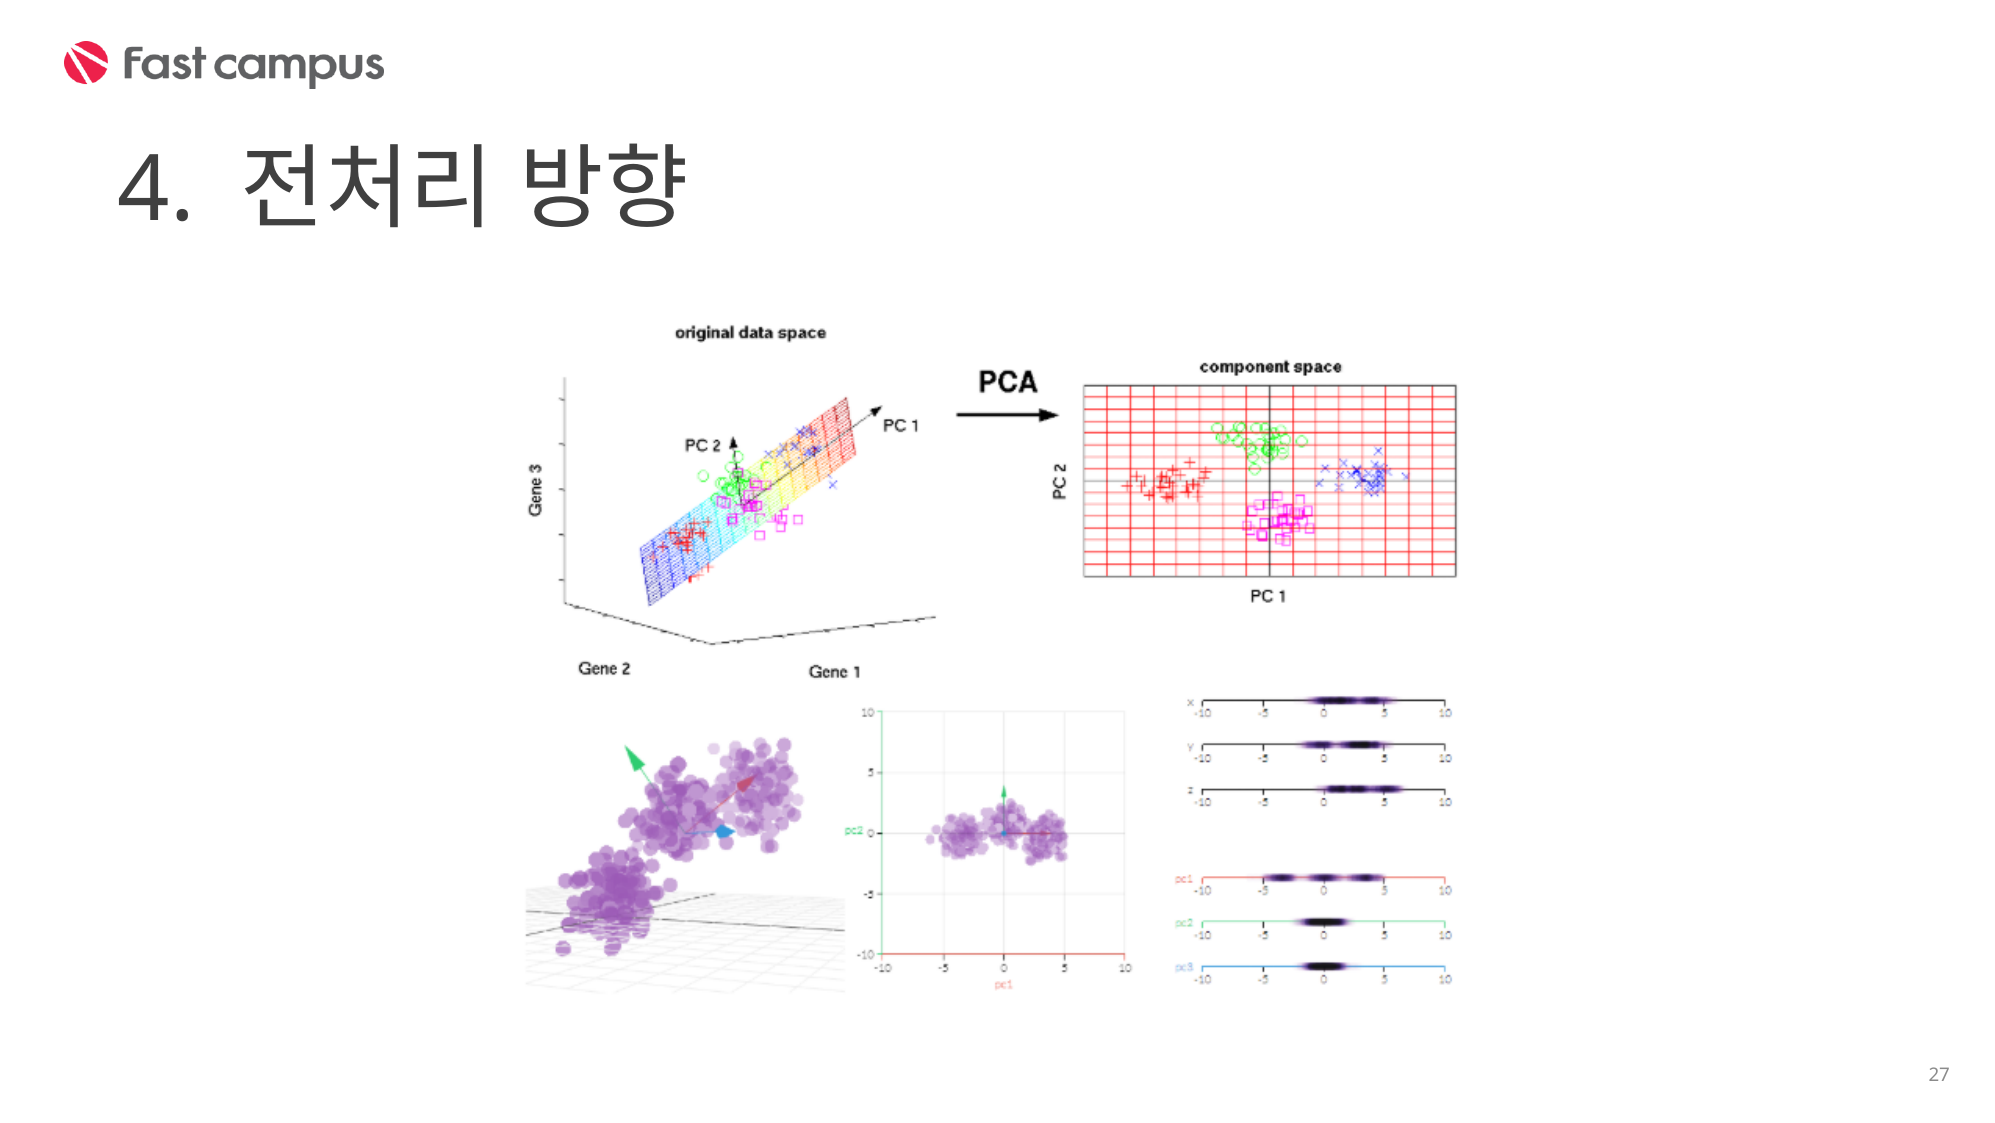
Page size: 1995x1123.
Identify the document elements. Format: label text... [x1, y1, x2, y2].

picture [509, 307, 1486, 1016]
picture [64, 41, 384, 89]
title 4. 전처리 방향 [99, 90, 1896, 278]
slide_number 27 [1502, 1045, 1969, 1106]
